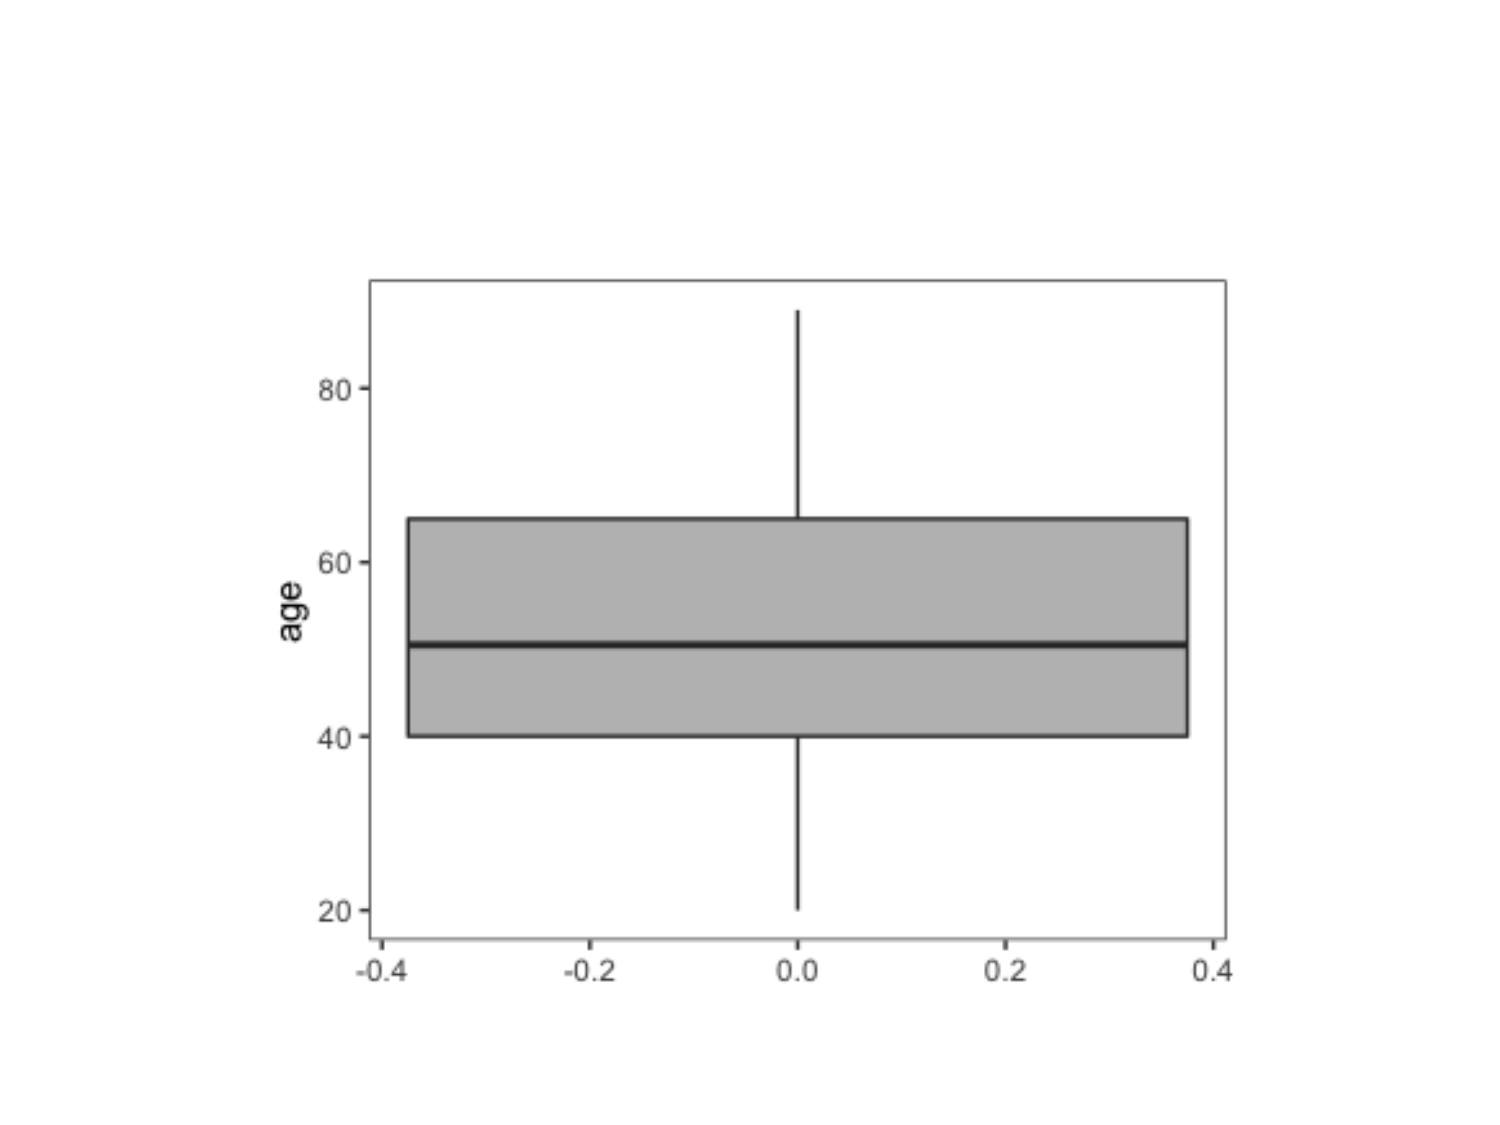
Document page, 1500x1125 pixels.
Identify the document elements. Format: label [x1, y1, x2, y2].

picture [255, 262, 1247, 1005]
